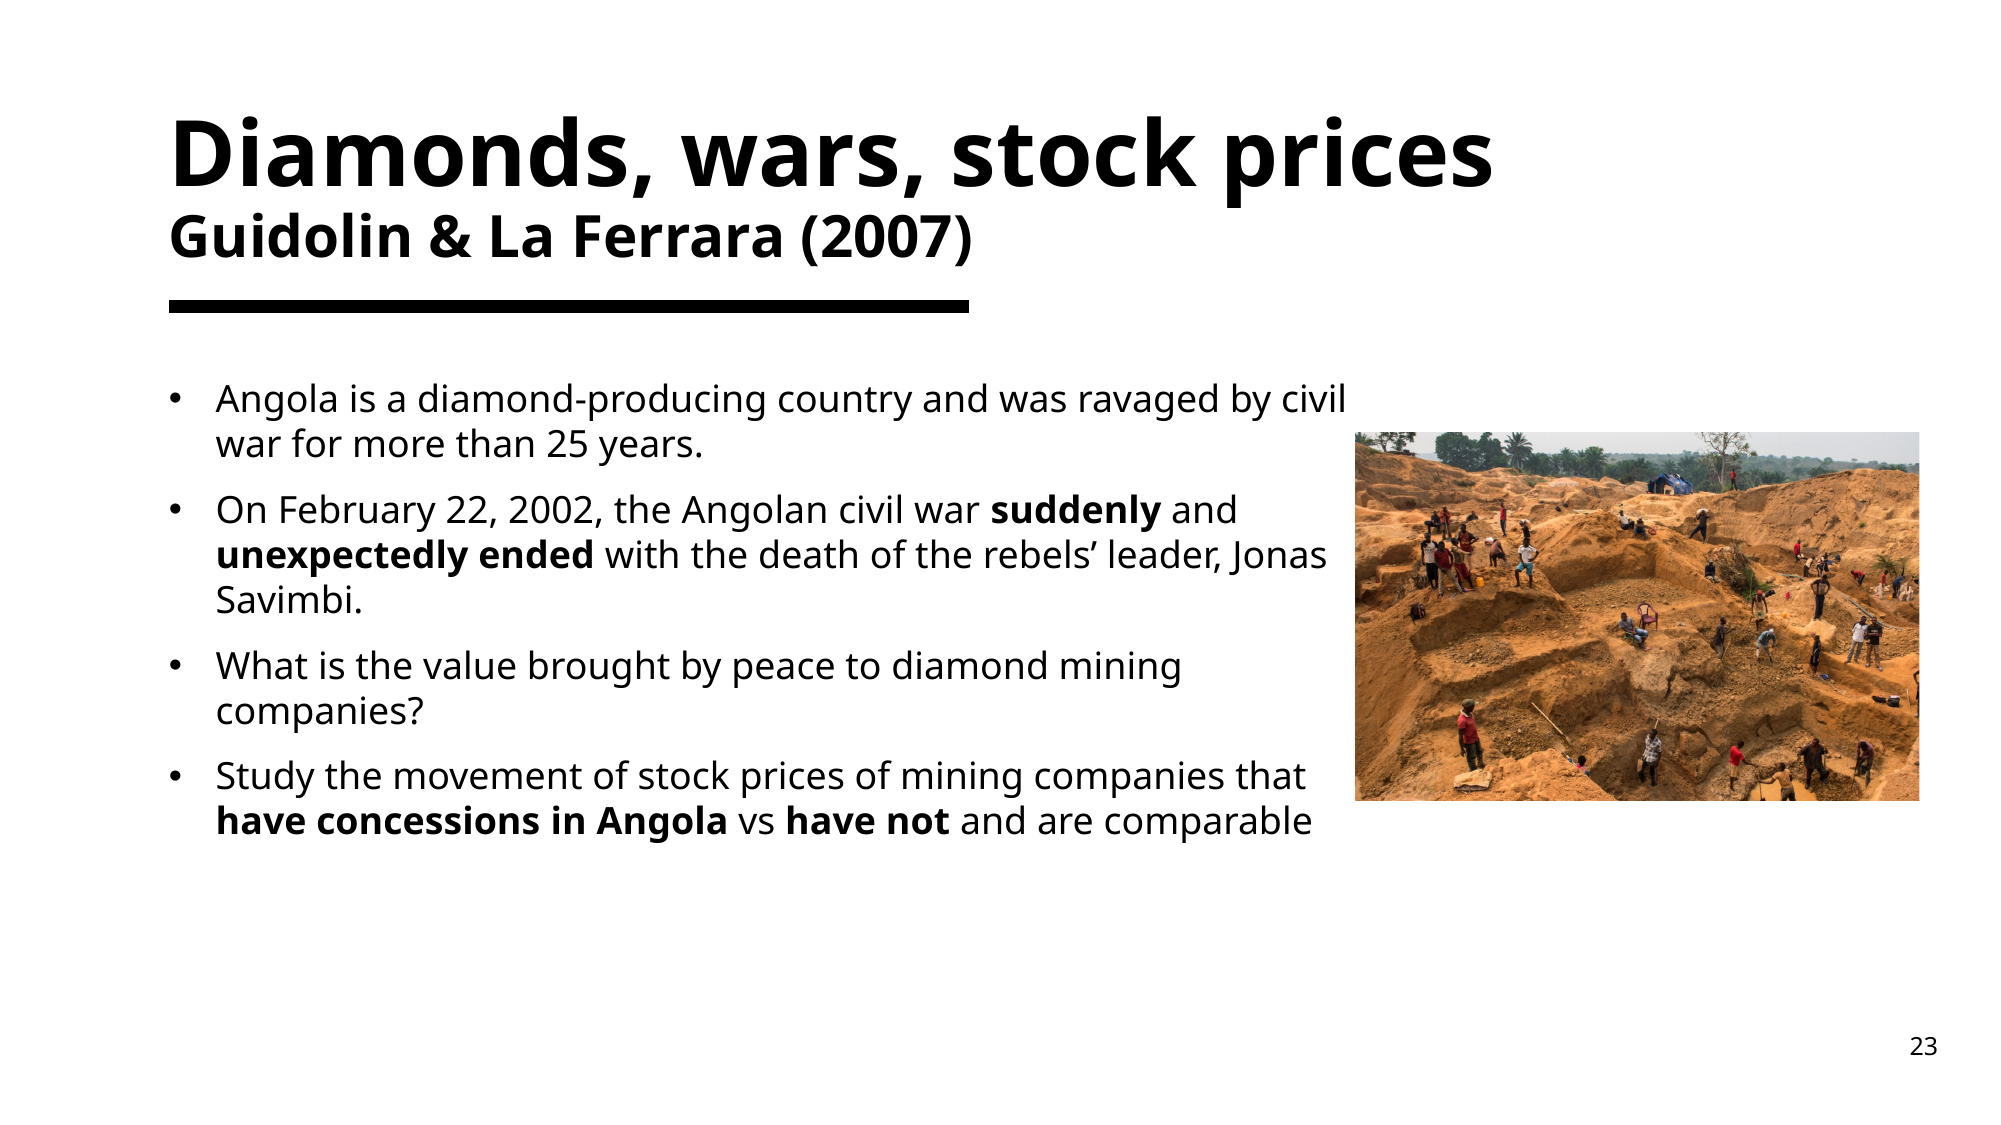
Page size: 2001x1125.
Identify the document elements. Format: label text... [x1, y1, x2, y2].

slide_number 23 [1885, 1032, 1954, 1063]
list Angola is a diamond-producing country and was ravaged by civil war for more than 25 years. On February 22, 2002, the Angolan civil war suddenly and unexpectedly ended with the death of the rebels’ leader, Jonas Savimbi. What is the value brought by peace to diamond mining companies? Study the movement of stock prices of mining companies that have concessions in Angola vs have not and are comparable [168, 375, 1352, 961]
title Diamonds, wars, stock prices Guidolin & La Ferrara (2007) [168, 163, 1868, 270]
picture [1330, 421, 1920, 801]
